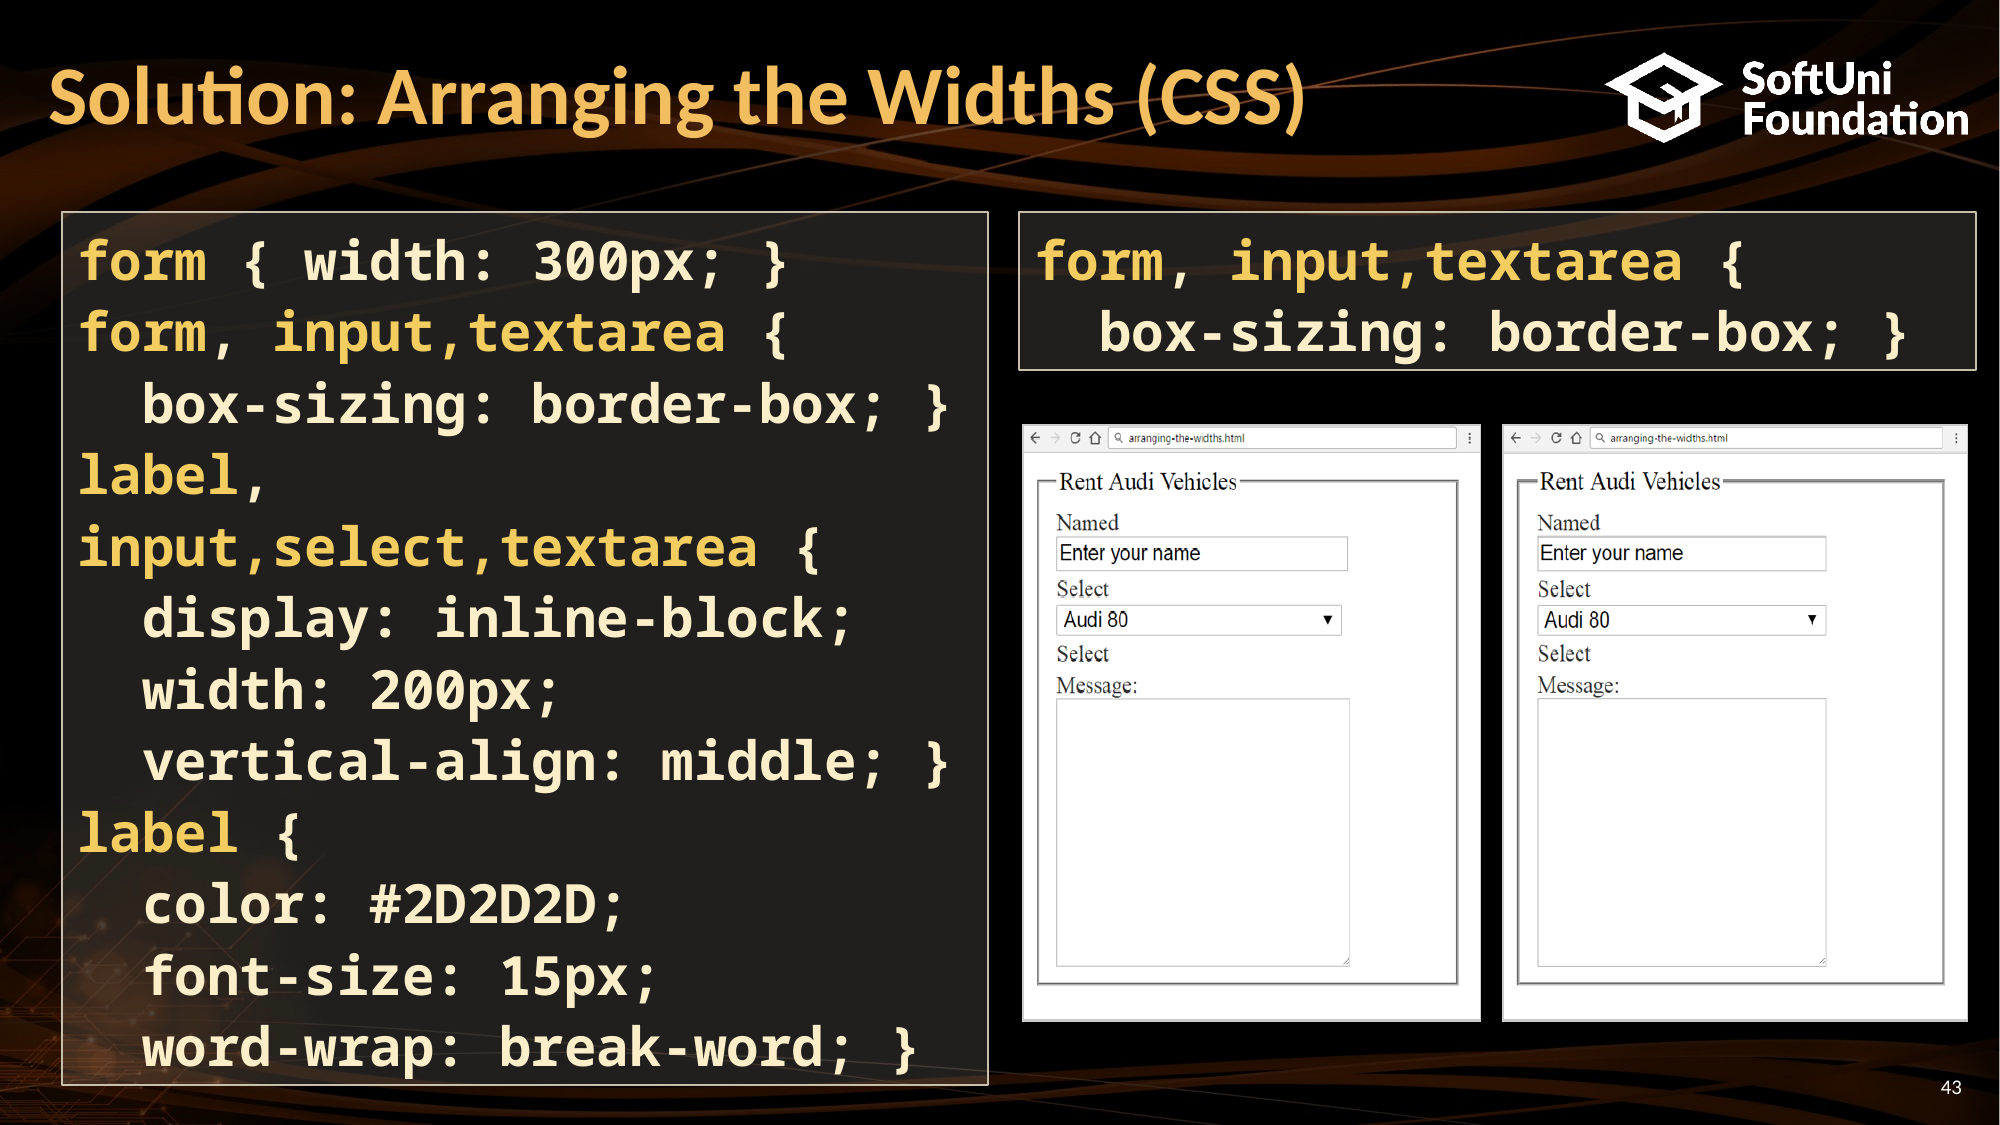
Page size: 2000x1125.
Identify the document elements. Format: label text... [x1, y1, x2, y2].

picture [0, 0, 2000, 1125]
text_box form { width: 300px; } form, input,textarea { box-sizing: border-box; } label, input,select,textarea { display: inline-block; width: 200px; vertical-align: middle; } label { color: #2D2D2D; font-size: 15px; word-wrap: break-word; } [62, 212, 989, 1085]
list [31, 188, 1968, 1103]
text_box form, input,textarea { box-sizing: border-box; } [1019, 212, 1976, 371]
title Solution: Arranging the Widths (CSS) [30, 6, 1602, 189]
